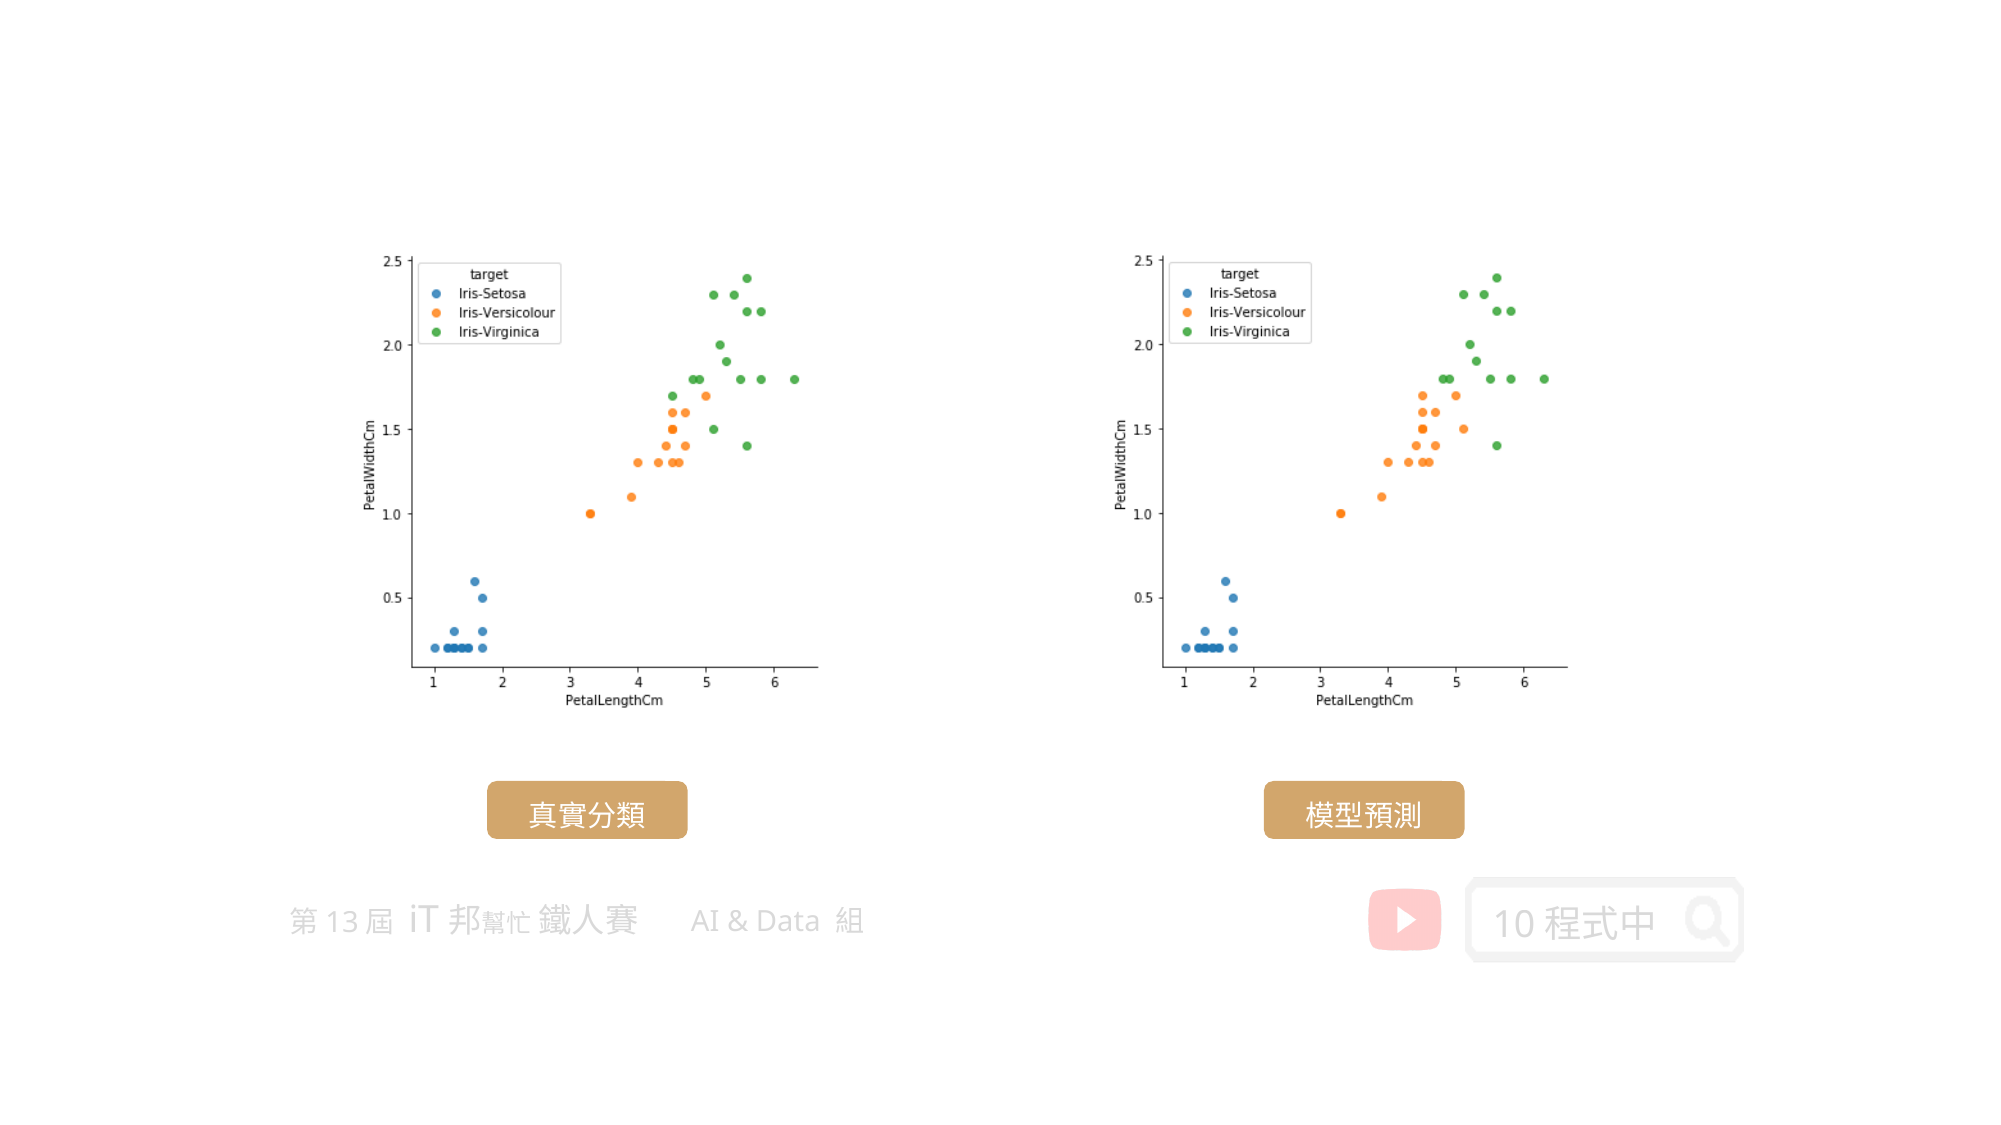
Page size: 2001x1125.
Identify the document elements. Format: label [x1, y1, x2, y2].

text_box [277, 751, 1804, 1089]
picture [1101, 248, 1586, 718]
picture [337, 248, 848, 718]
